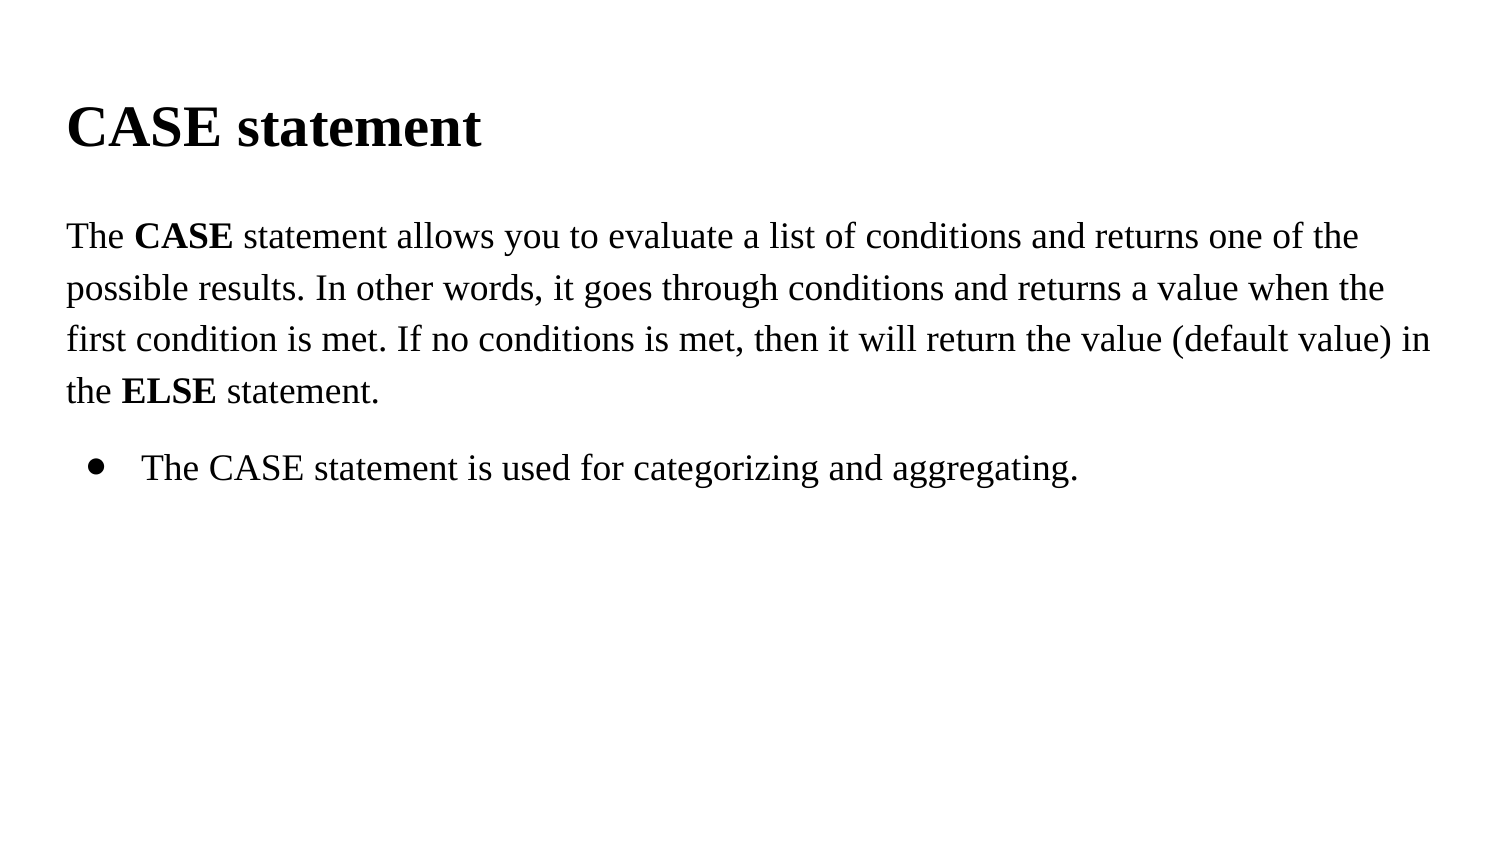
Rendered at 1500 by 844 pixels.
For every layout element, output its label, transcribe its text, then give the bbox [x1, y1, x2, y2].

list The CASE statement allows you to evaluate a list of conditions and returns one of the possible results. In other words, it goes through conditions and returns a value when the first condition is met. If no conditions is met, then it will return the value (default value) in the ELSE statement. The CASE statement is used for categorizing and aggregating. [51, 189, 1449, 750]
title CASE statement [51, 72, 1449, 167]
